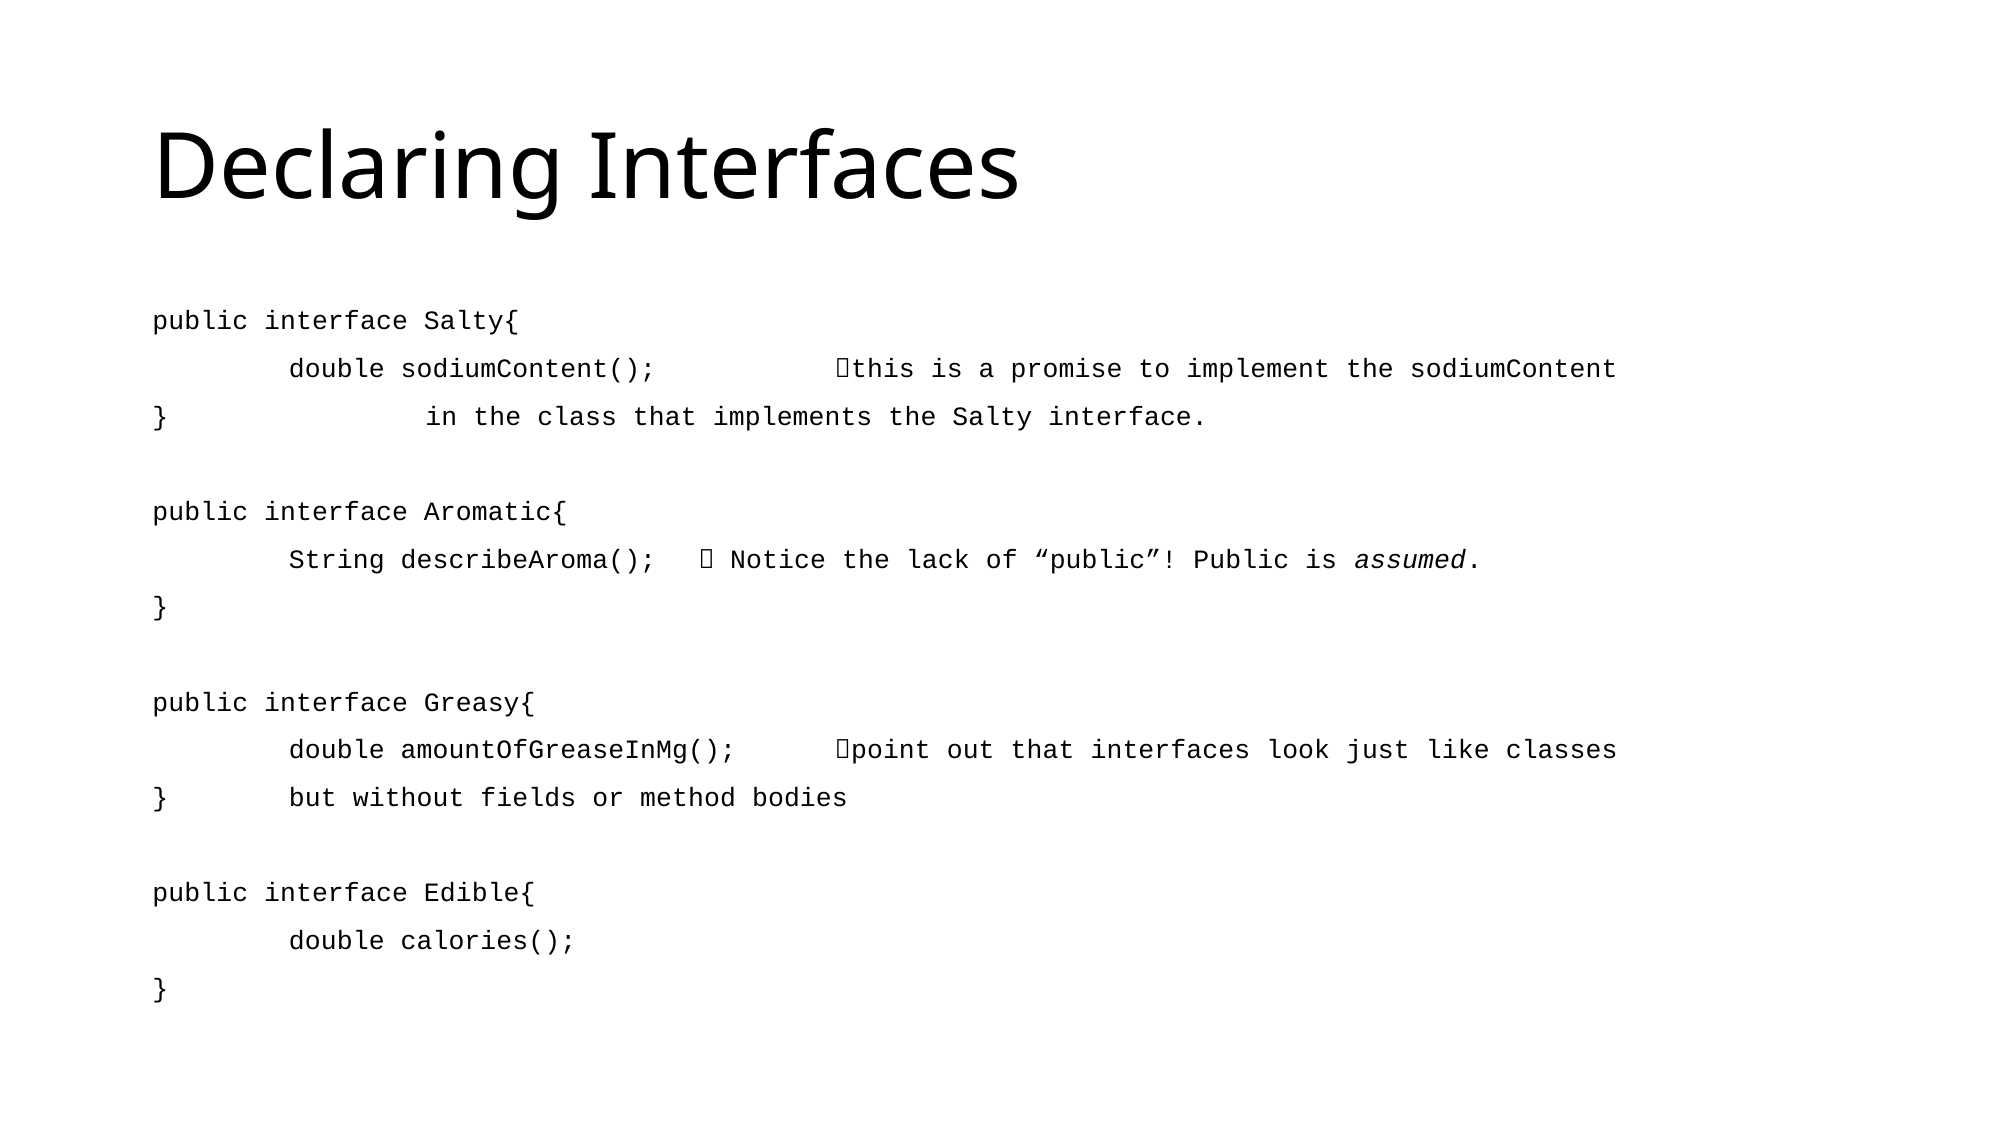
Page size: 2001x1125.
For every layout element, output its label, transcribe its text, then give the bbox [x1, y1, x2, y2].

list public interface Salty{ double sodiumContent(); this is a promise to implement the sodiumContent } in the class that implements the Salty interface. public interface Aromatic{ String describeAroma();  Notice the lack of “public”! Public is assumed. } public interface Greasy{ double amountOfGreaseInMg(); point out that interfaces look just like classes } but without fields or method bodies public interface Edible{ double calories(); } [137, 299, 1863, 1014]
title Declaring Interfaces [137, 59, 1863, 278]
